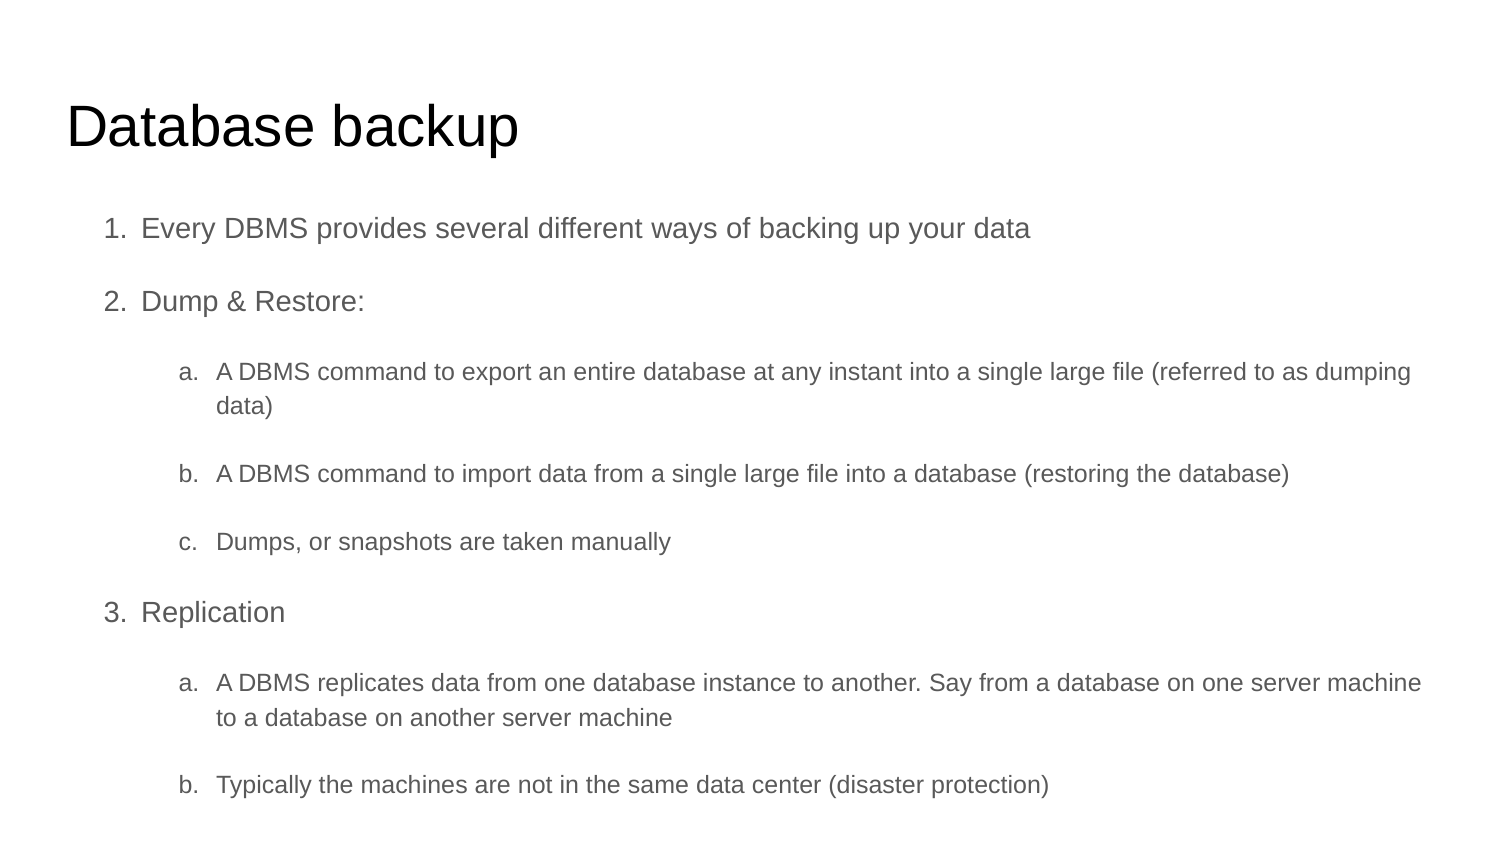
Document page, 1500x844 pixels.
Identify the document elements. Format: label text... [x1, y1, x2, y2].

list Every DBMS provides several different ways of backing up your data Dump & Restore: A DBMS command to export an entire database at any instant into a single large file (referred to as dumping data) A DBMS command to import data from a single large file into a database (restoring the database) Dumps, or snapshots are taken manually Replication A DBMS replicates data from one database instance to another. Say from a database on one server machine to a database on another server machine Typically the machines are not in the same data center (disaster protection) [51, 189, 1449, 844]
title Database backup [51, 72, 1449, 167]
